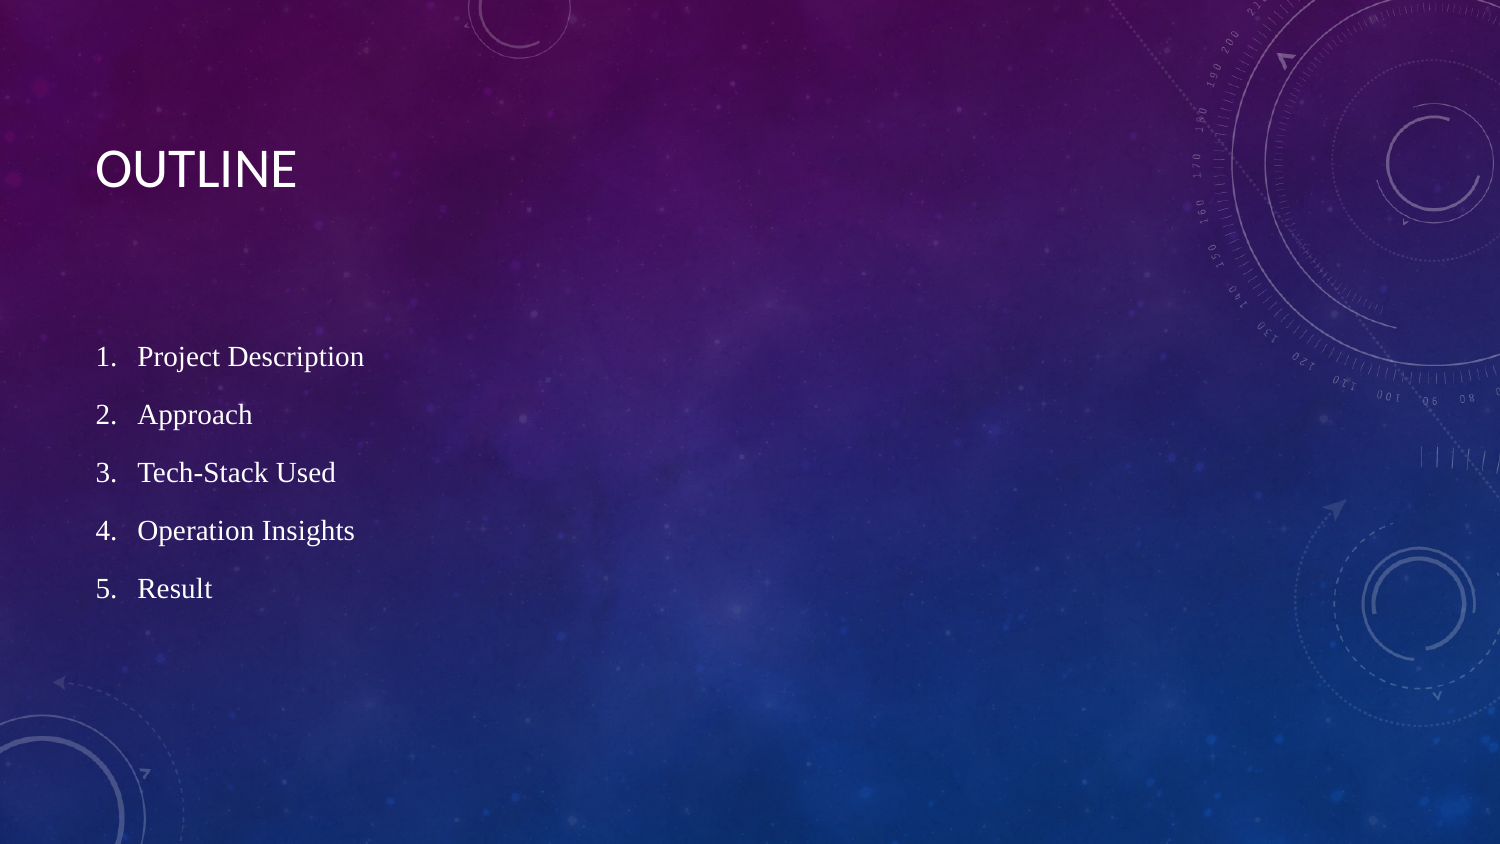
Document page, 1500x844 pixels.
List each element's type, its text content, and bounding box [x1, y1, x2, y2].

picture [0, 0, 1500, 844]
title OUTLINE [84, 75, 1331, 255]
list Project Description Approach Tech-Stack Used Operation Insights Result [84, 263, 1331, 713]
